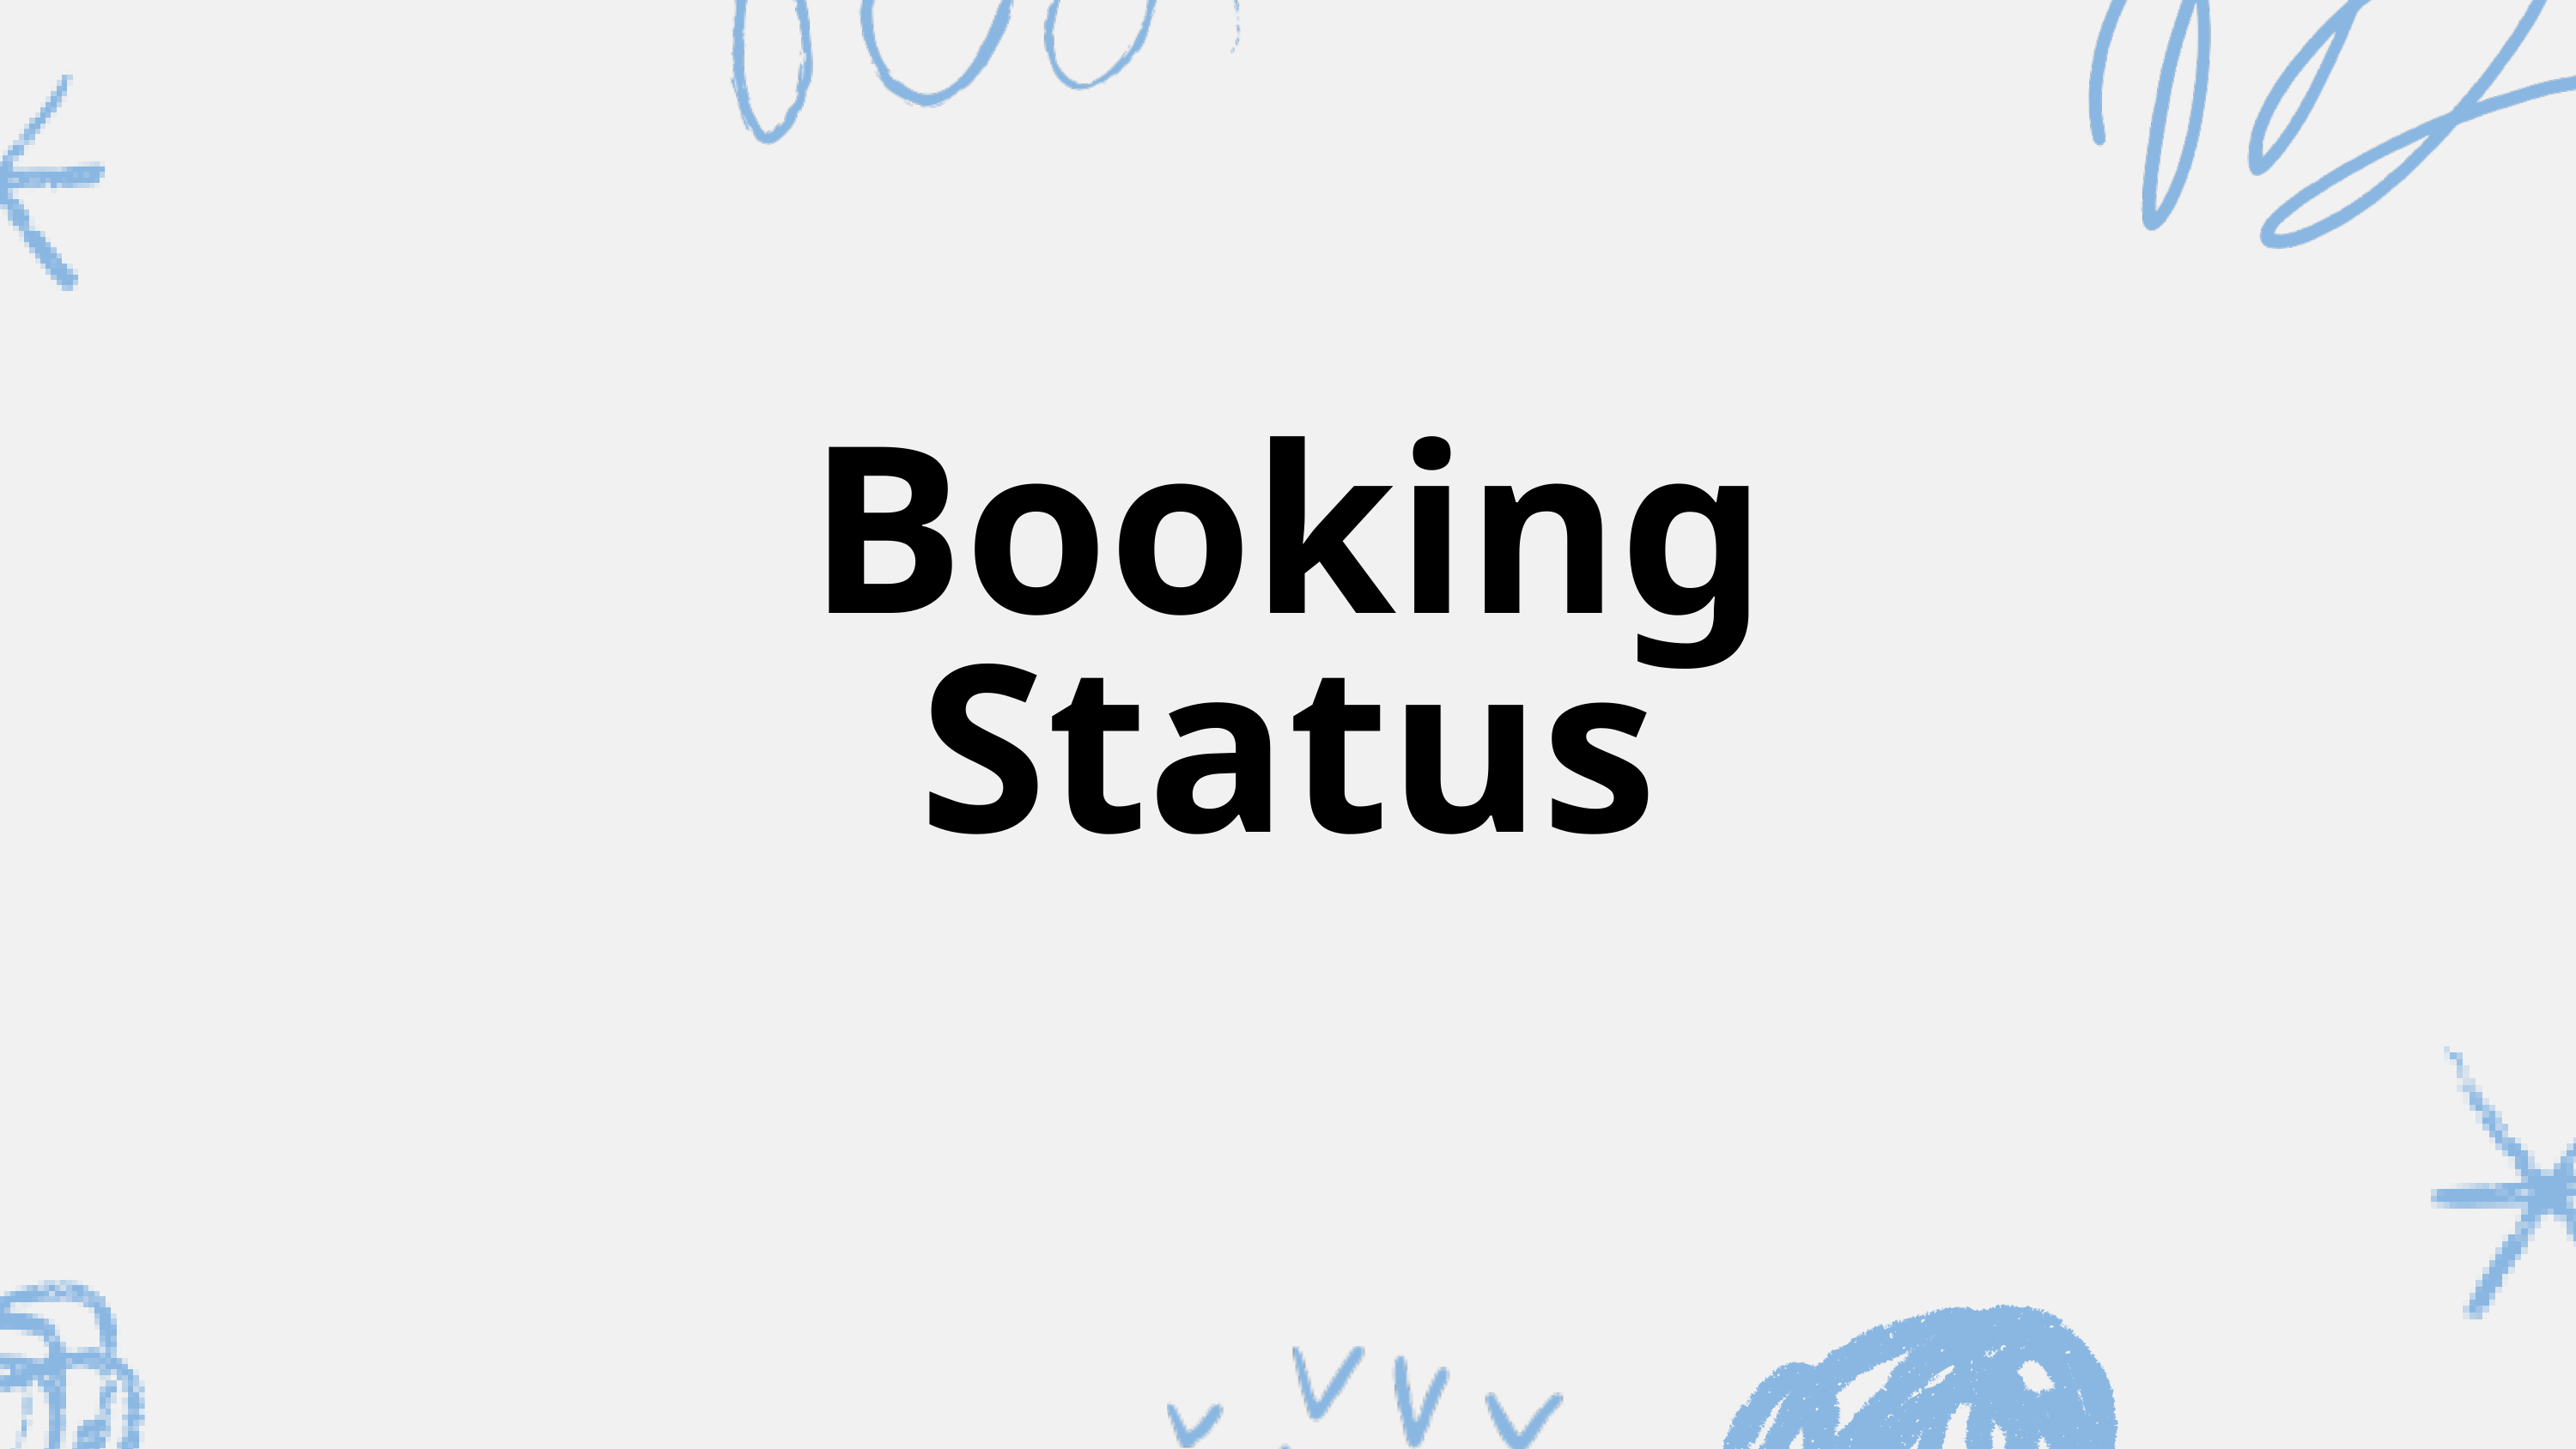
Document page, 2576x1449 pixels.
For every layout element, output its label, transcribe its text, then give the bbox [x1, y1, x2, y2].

text_box [0, 1280, 145, 1449]
text_box [1707, 1303, 2119, 1449]
text_box [0, 64, 106, 291]
text_box [2431, 1046, 2576, 1319]
text_box Booking Status [519, 441, 2057, 879]
text_box [1167, 1346, 1614, 1449]
text_box [2088, 0, 2576, 249]
text_box [645, 0, 1241, 145]
